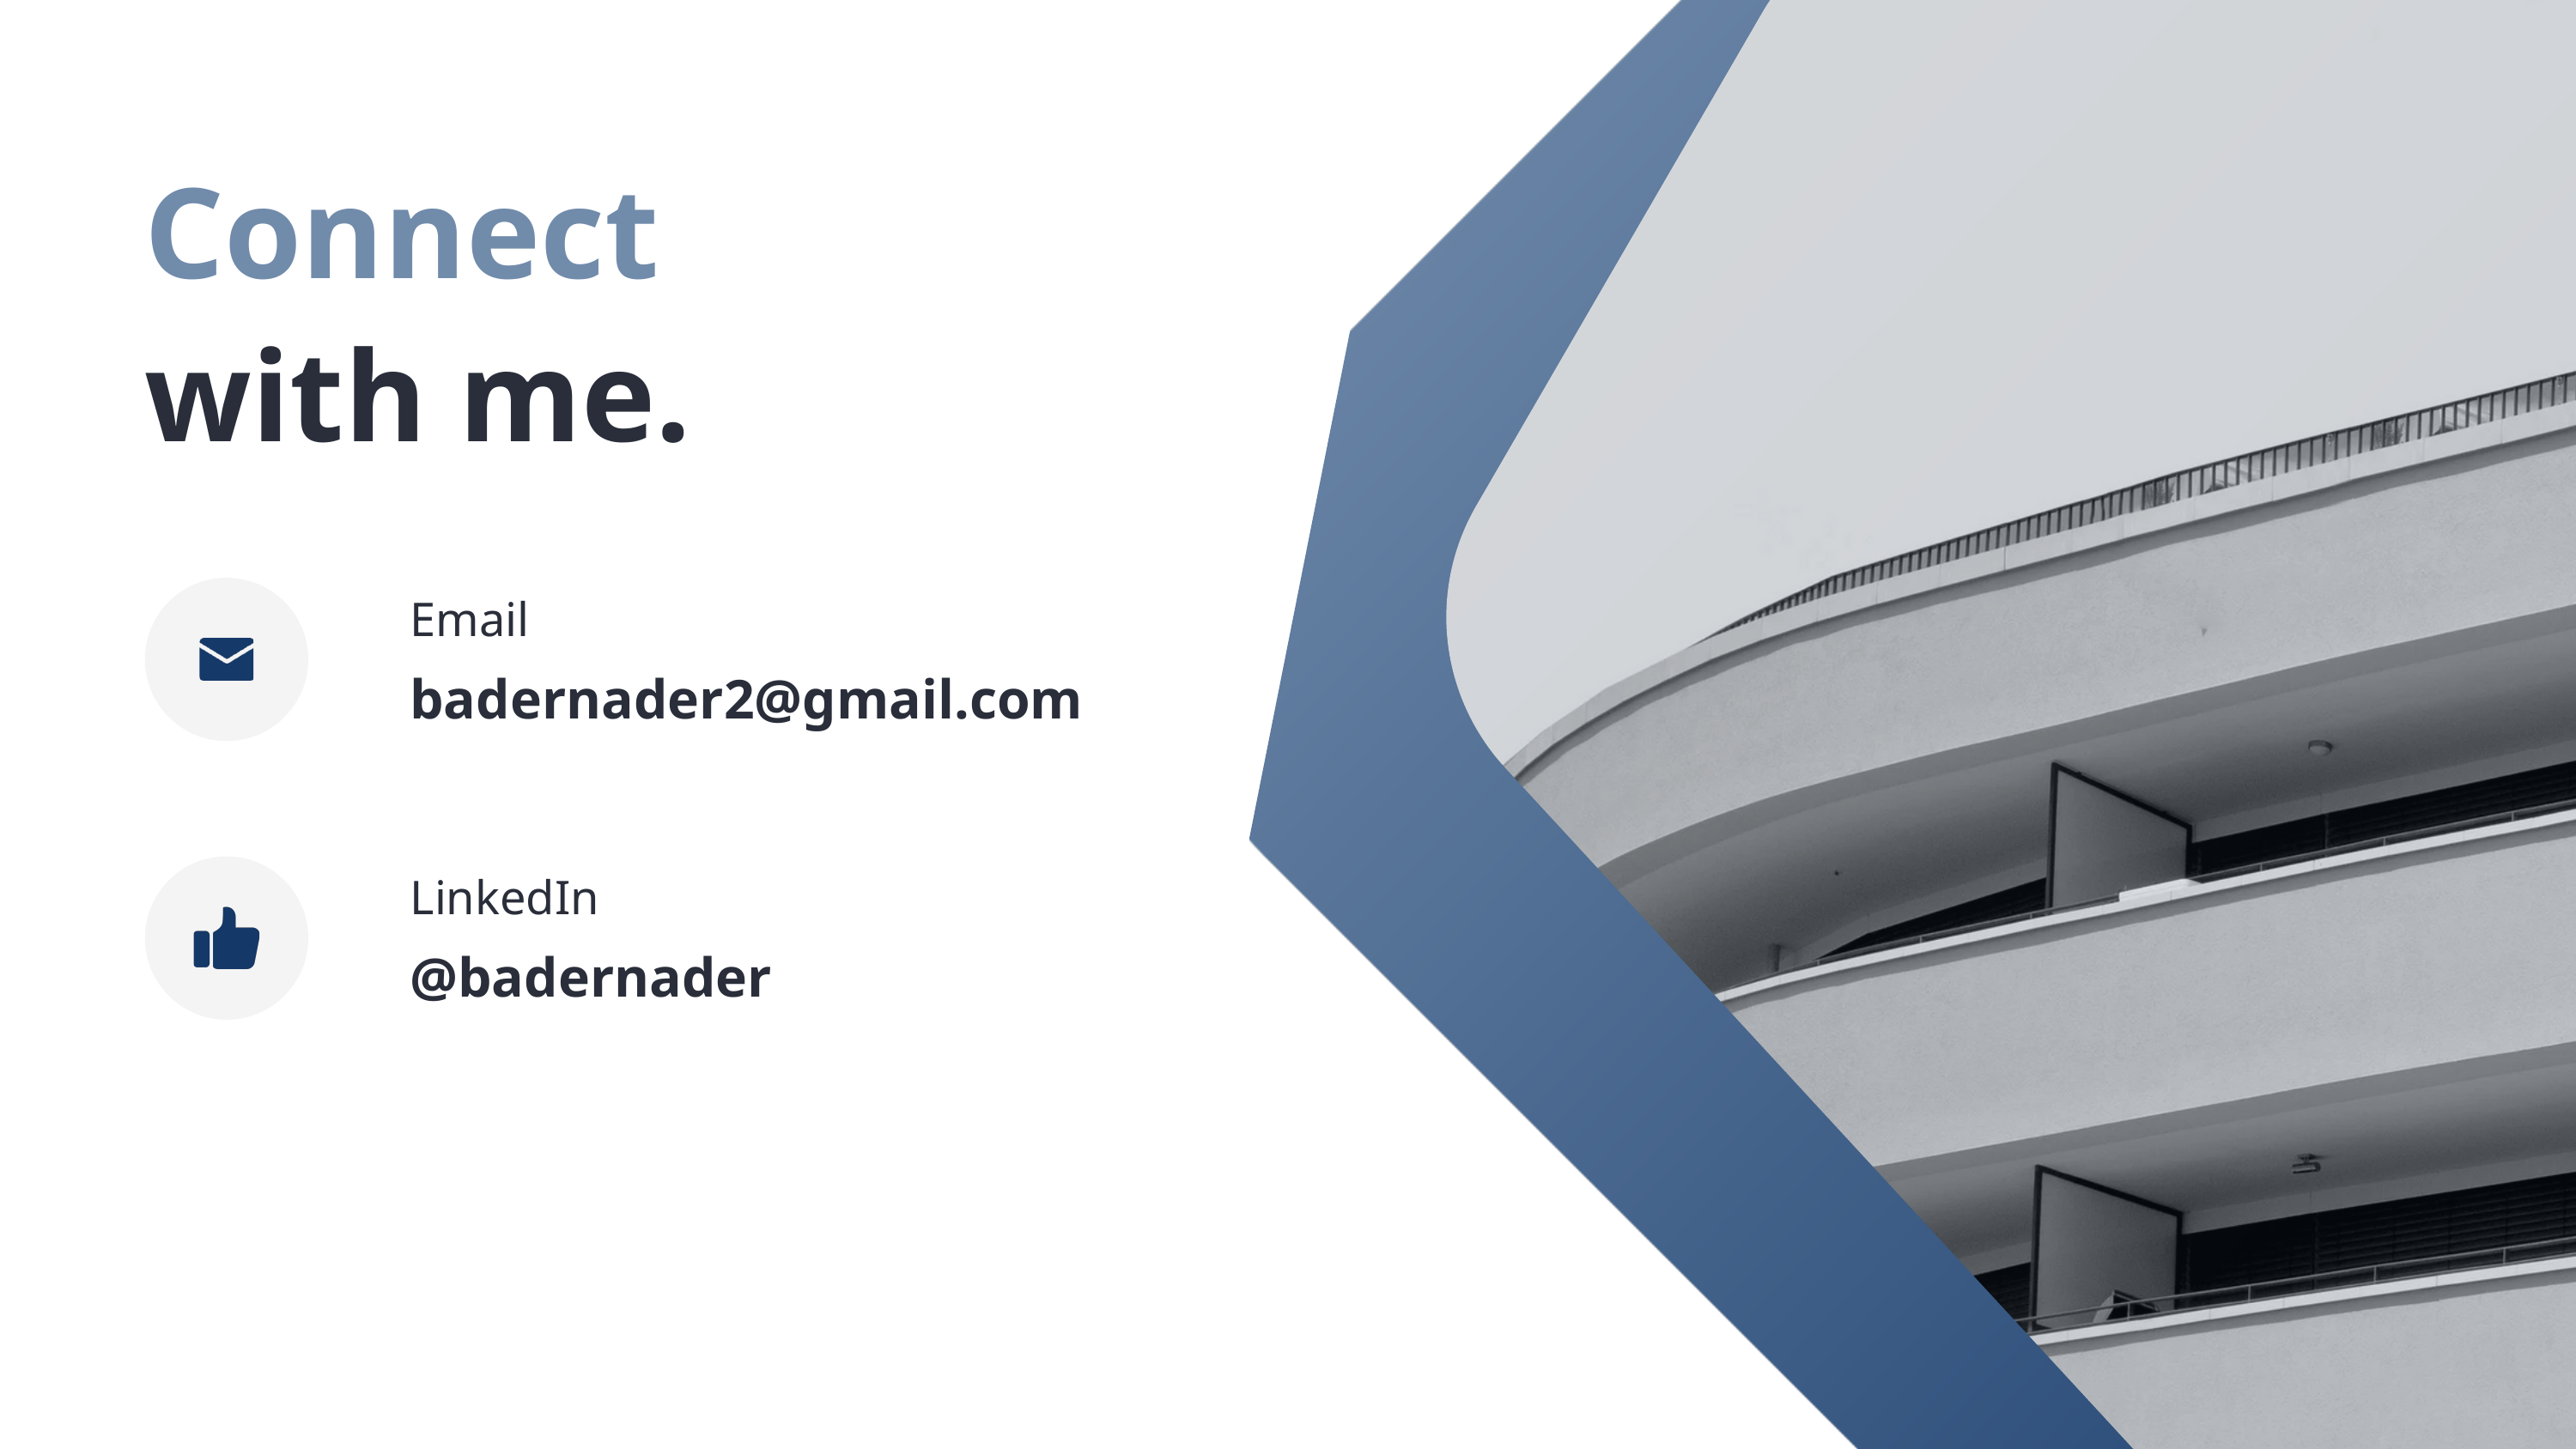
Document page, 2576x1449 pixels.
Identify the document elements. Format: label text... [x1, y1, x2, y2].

text_box [1143, 0, 1441, 1430]
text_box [144, 856, 309, 1021]
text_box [410, 587, 1145, 732]
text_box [410, 858, 1145, 1010]
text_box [144, 577, 309, 742]
text_box Connect with me. [144, 141, 968, 467]
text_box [1446, 0, 2576, 1449]
